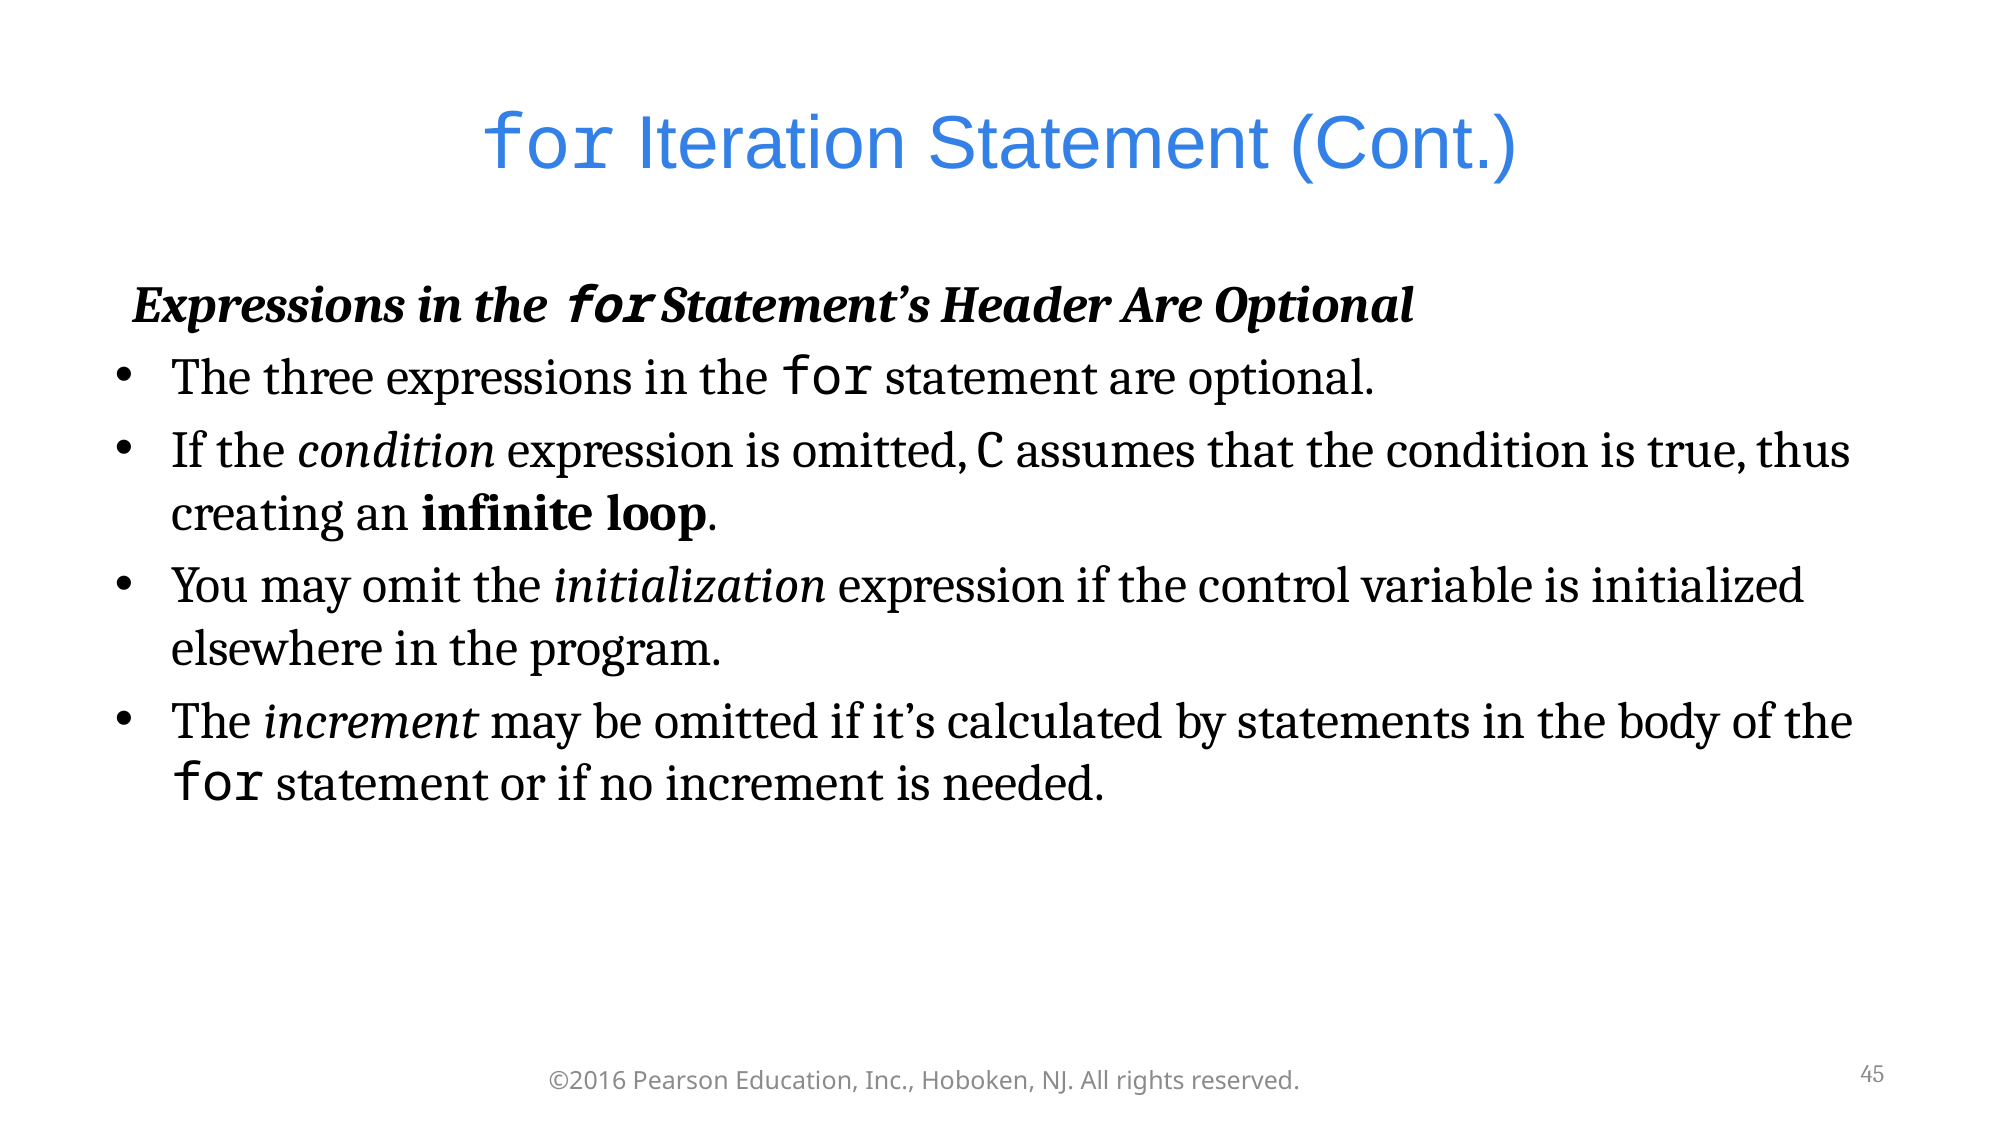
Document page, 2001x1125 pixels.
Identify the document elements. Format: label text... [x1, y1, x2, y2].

title for Iteration Statement (Cont.) [99, 45, 1900, 233]
list Expressions in the for Statement’s Header Are Optional The three expressions in the for statement are optional. If the condition expression is omitted, C assumes that the condition is true, thus creating an infinite loop. You may omit the initialization expression if the control variable is initialized elsewhere in the program. The increment may be omitted if it’s calculated by statements in the body of the for statement or if no increment is needed. [99, 262, 1900, 1005]
footer ©2016 Pearson Education, Inc., Hoboken, NJ. All rights reserved. [383, 1050, 1467, 1110]
slide_number 45 [1433, 1042, 1900, 1103]
